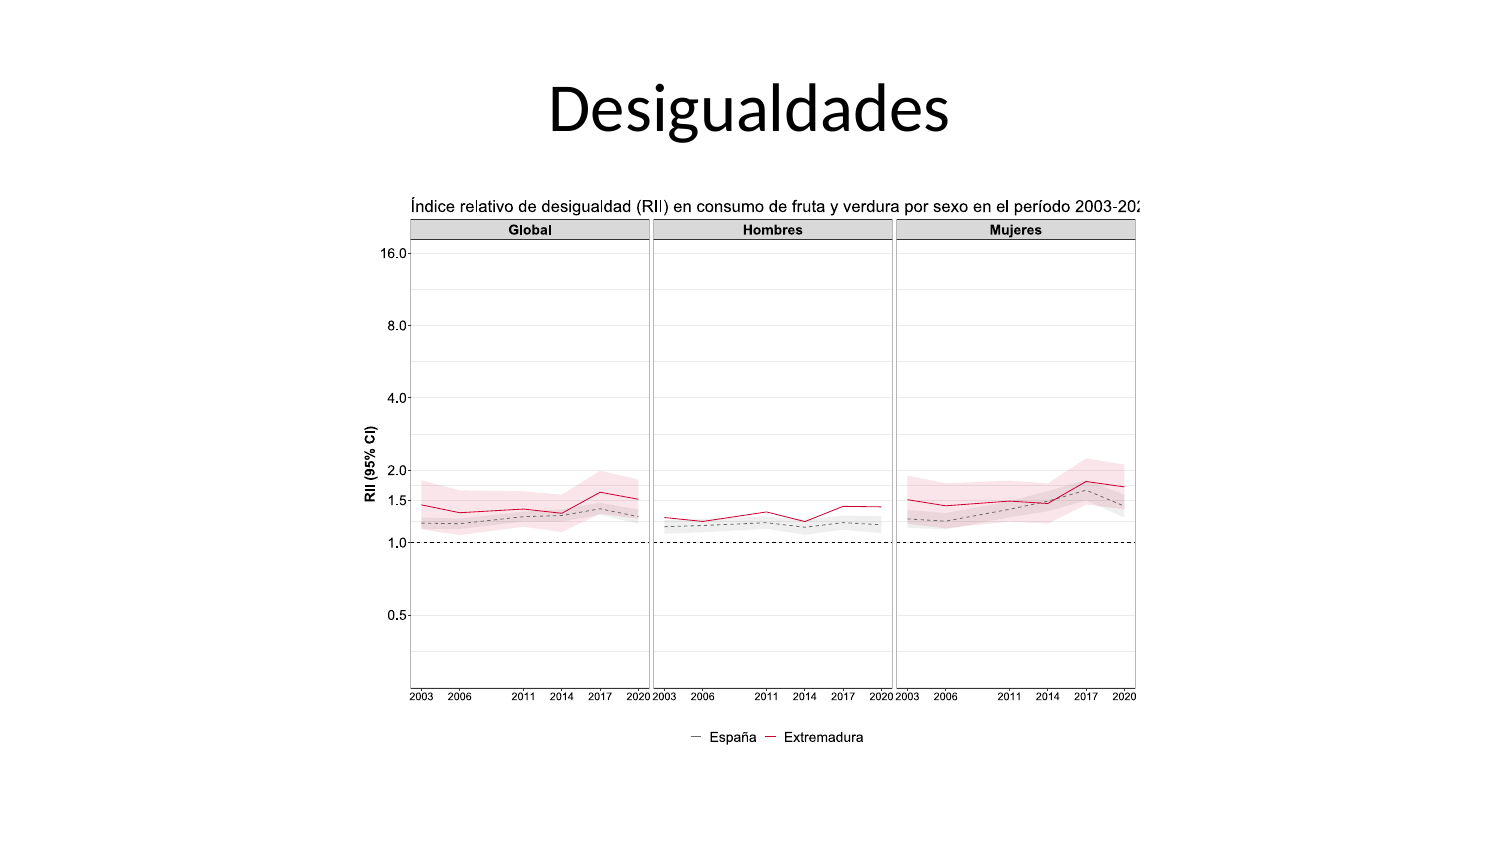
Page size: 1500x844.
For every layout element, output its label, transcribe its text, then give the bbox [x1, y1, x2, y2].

picture [360, 195, 1140, 753]
title Desigualdades [75, 33, 1425, 175]
